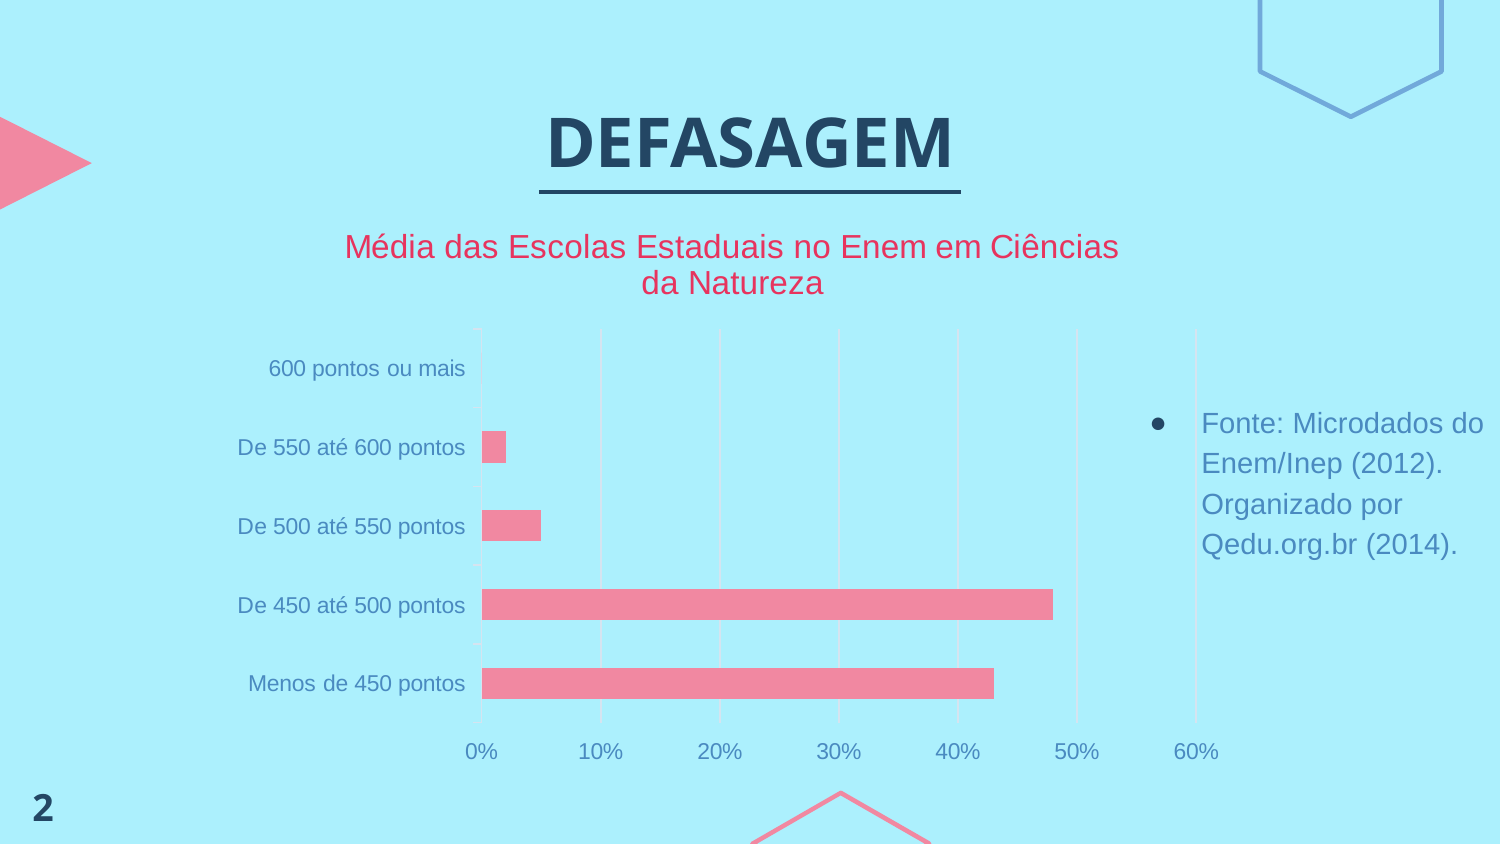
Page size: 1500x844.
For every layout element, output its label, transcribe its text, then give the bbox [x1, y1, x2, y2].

chart [216, 206, 1240, 776]
text_box 2 [14, 773, 73, 844]
title DEFASAGEM [98, 102, 1402, 197]
subtitle Fonte: Microdados do Enem/Inep (2012). Organizado por Qedu.org.br (2014). [1244, 384, 1500, 563]
